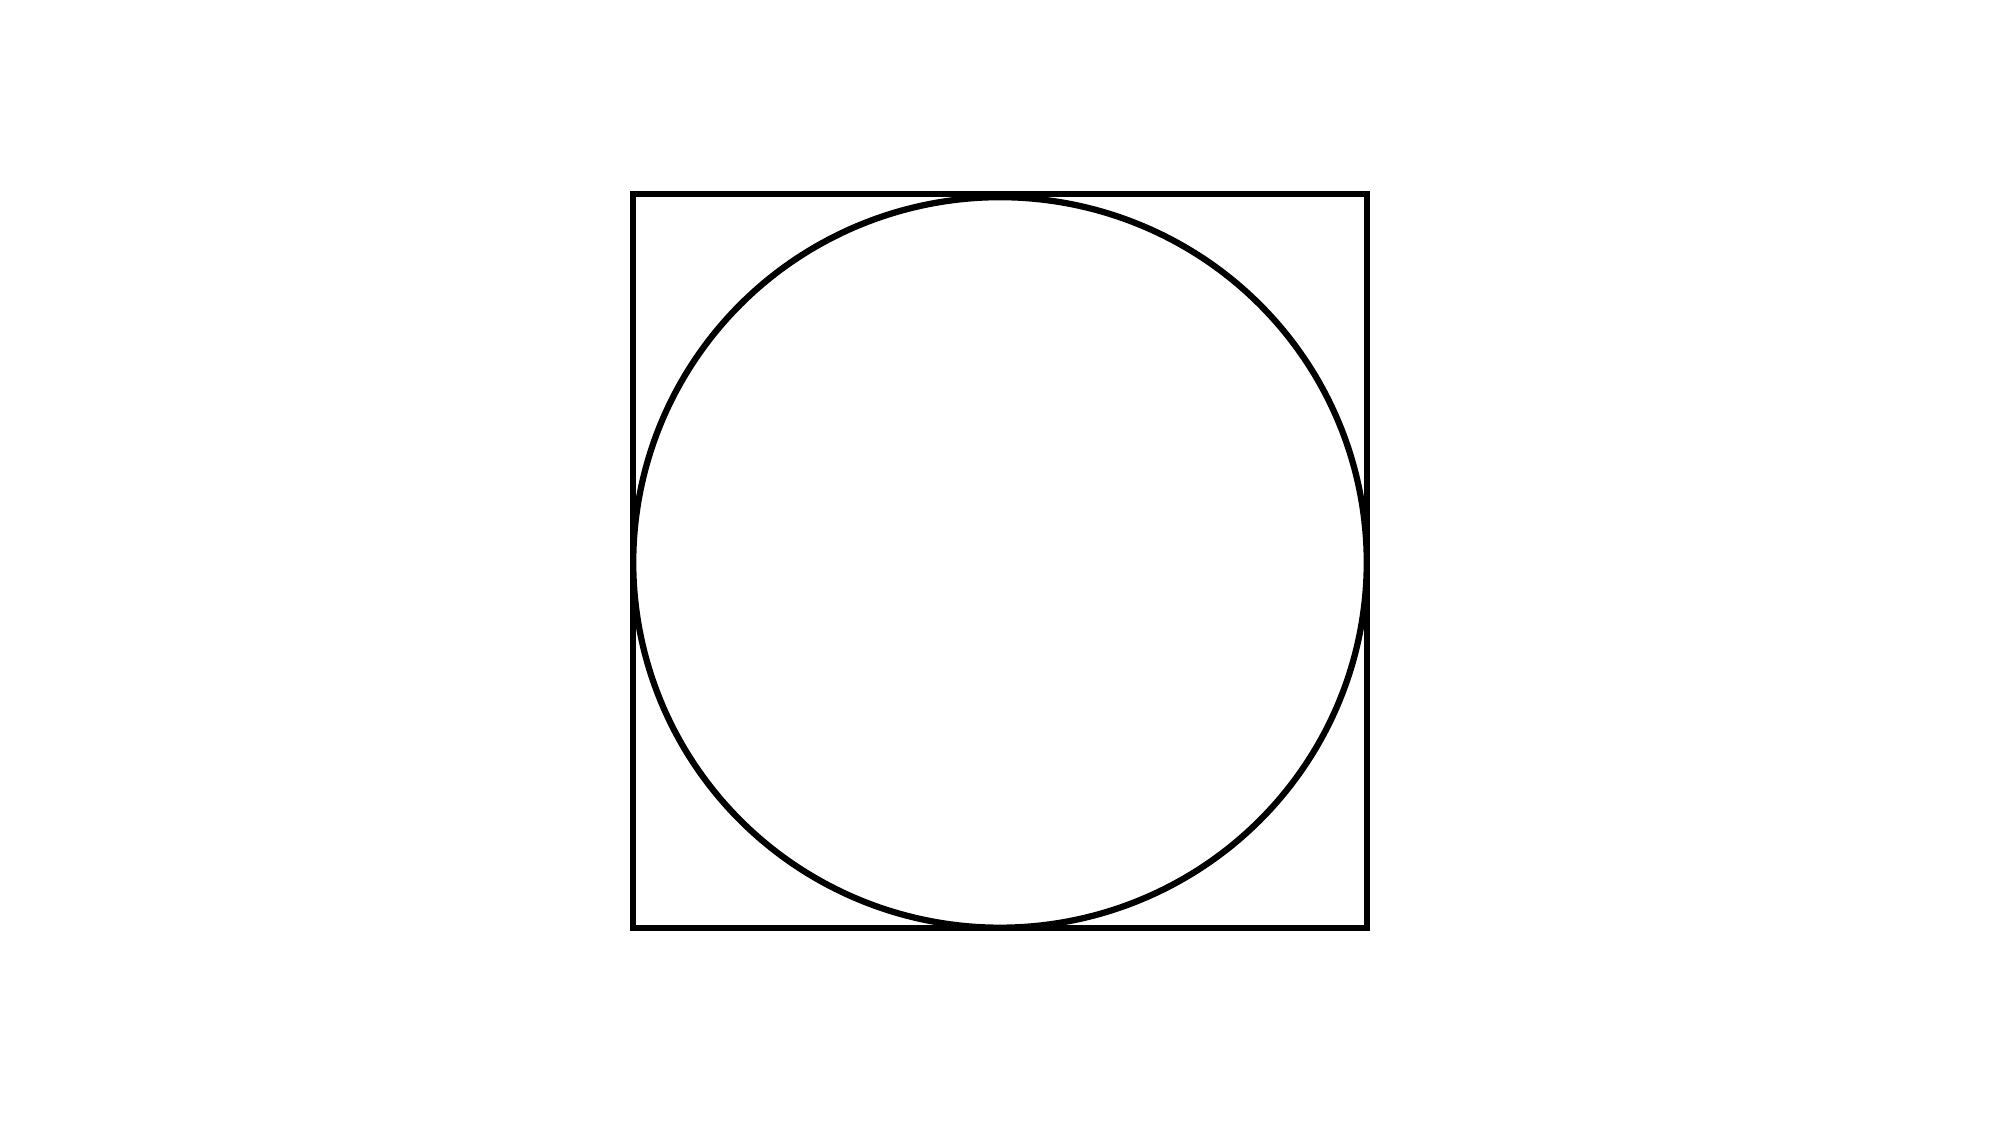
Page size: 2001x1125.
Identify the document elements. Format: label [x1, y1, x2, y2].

text_box [632, 196, 1368, 929]
text_box [632, 193, 1368, 538]
text_box [632, 587, 976, 929]
text_box [1024, 587, 1368, 929]
